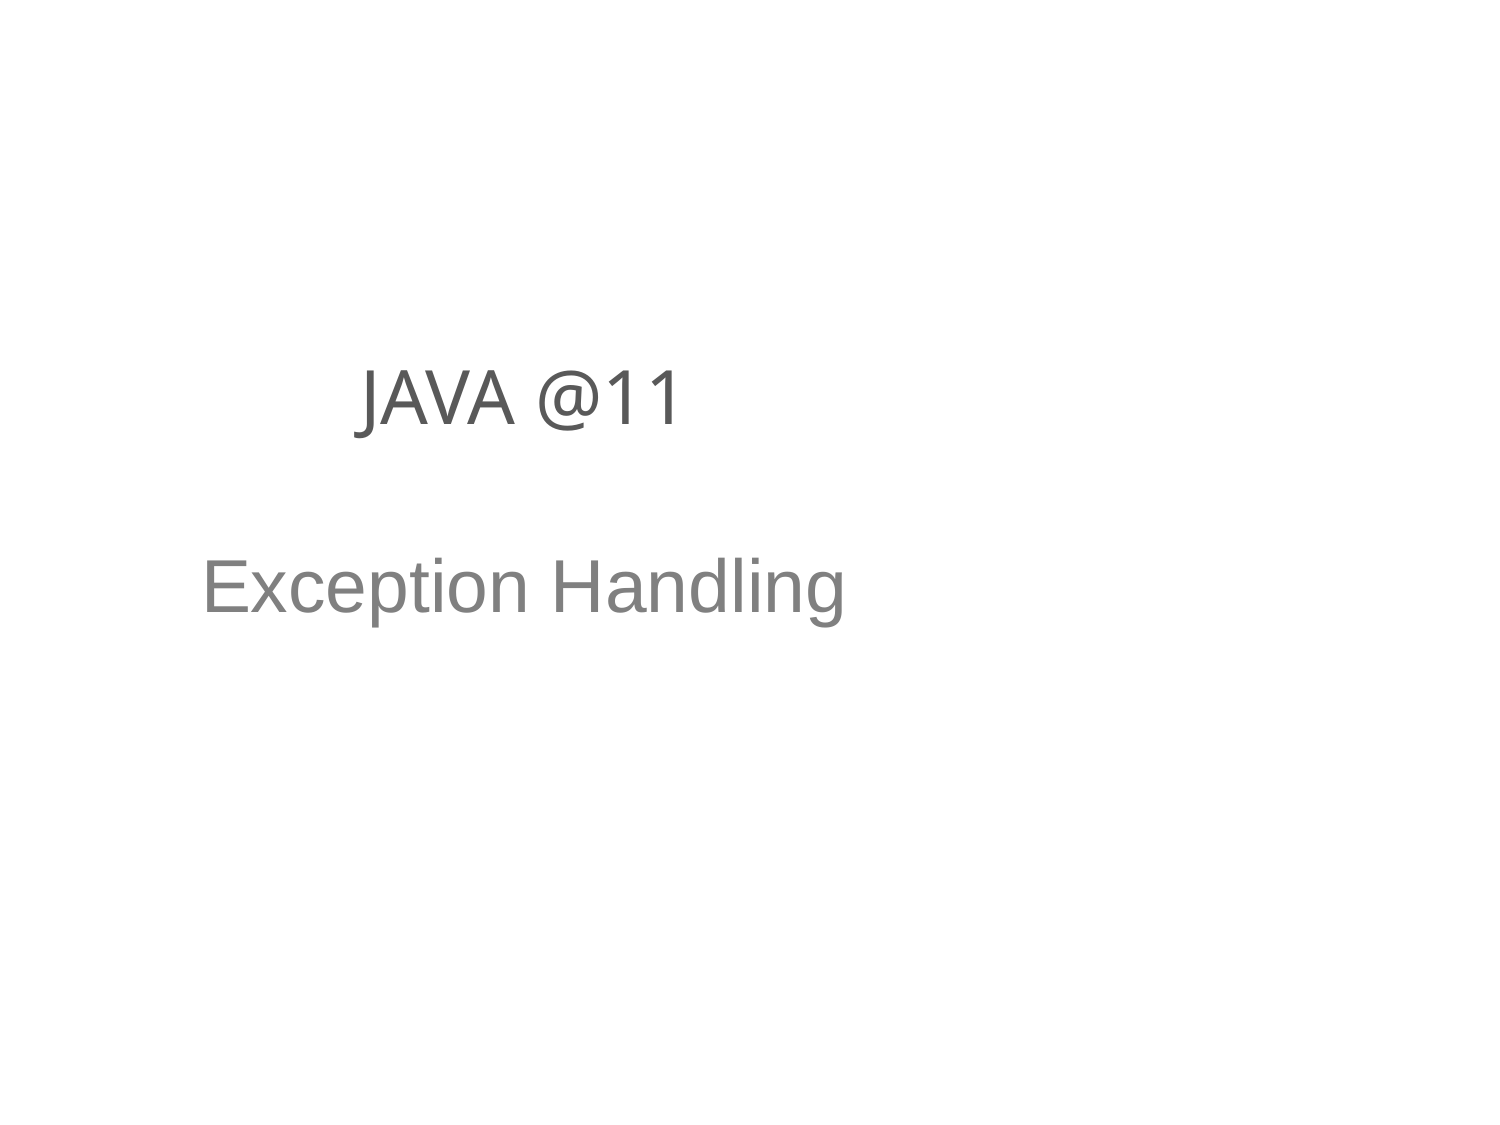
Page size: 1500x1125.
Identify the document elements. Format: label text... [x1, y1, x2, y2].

title JAVA @11 [1, 306, 1048, 493]
subtitle Exception Handling [1, 493, 1048, 684]
